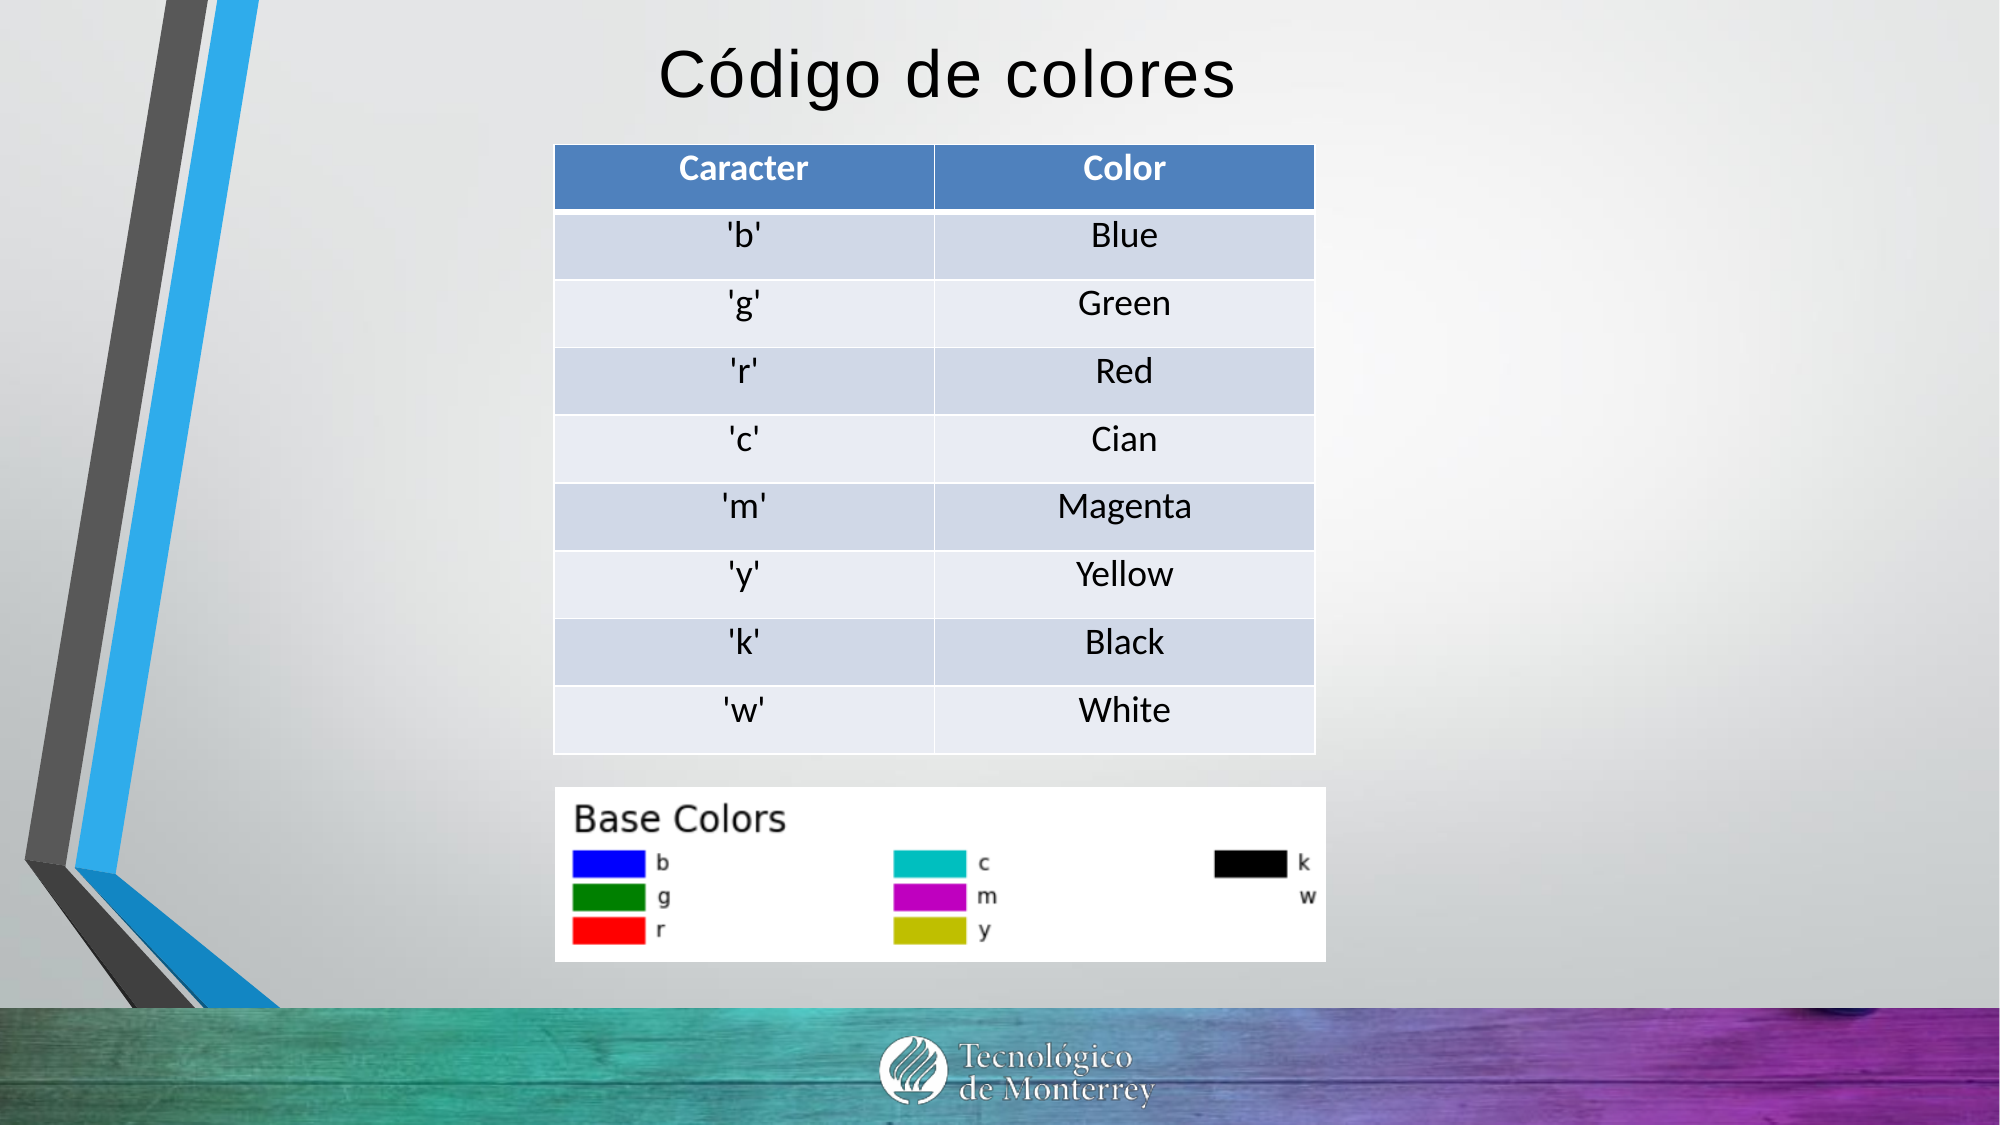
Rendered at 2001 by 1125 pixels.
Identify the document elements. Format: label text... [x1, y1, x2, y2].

table_cell Red [935, 348, 1314, 414]
table_cell Black [935, 619, 1314, 685]
table_cell Cian [935, 416, 1314, 482]
table_cell Magenta [935, 484, 1314, 550]
table_header Caracter [555, 145, 934, 209]
table_cell Green [935, 281, 1314, 347]
table_cell Yellow [935, 552, 1314, 618]
table_cell 'k' [555, 619, 934, 685]
picture [0, 0, 2000, 1125]
text_box Código de colores [565, 30, 1327, 111]
table_cell Blue [935, 215, 1314, 279]
table_cell 'w' [555, 687, 934, 753]
table_header Color [935, 145, 1314, 209]
table_cell 'c' [555, 416, 934, 482]
table_cell 'y' [555, 552, 934, 618]
table_cell 'g' [555, 281, 934, 347]
table_cell 'r' [555, 348, 934, 414]
table_cell 'b' [555, 215, 934, 279]
table_cell White [935, 687, 1314, 753]
table_cell 'm' [555, 484, 934, 550]
